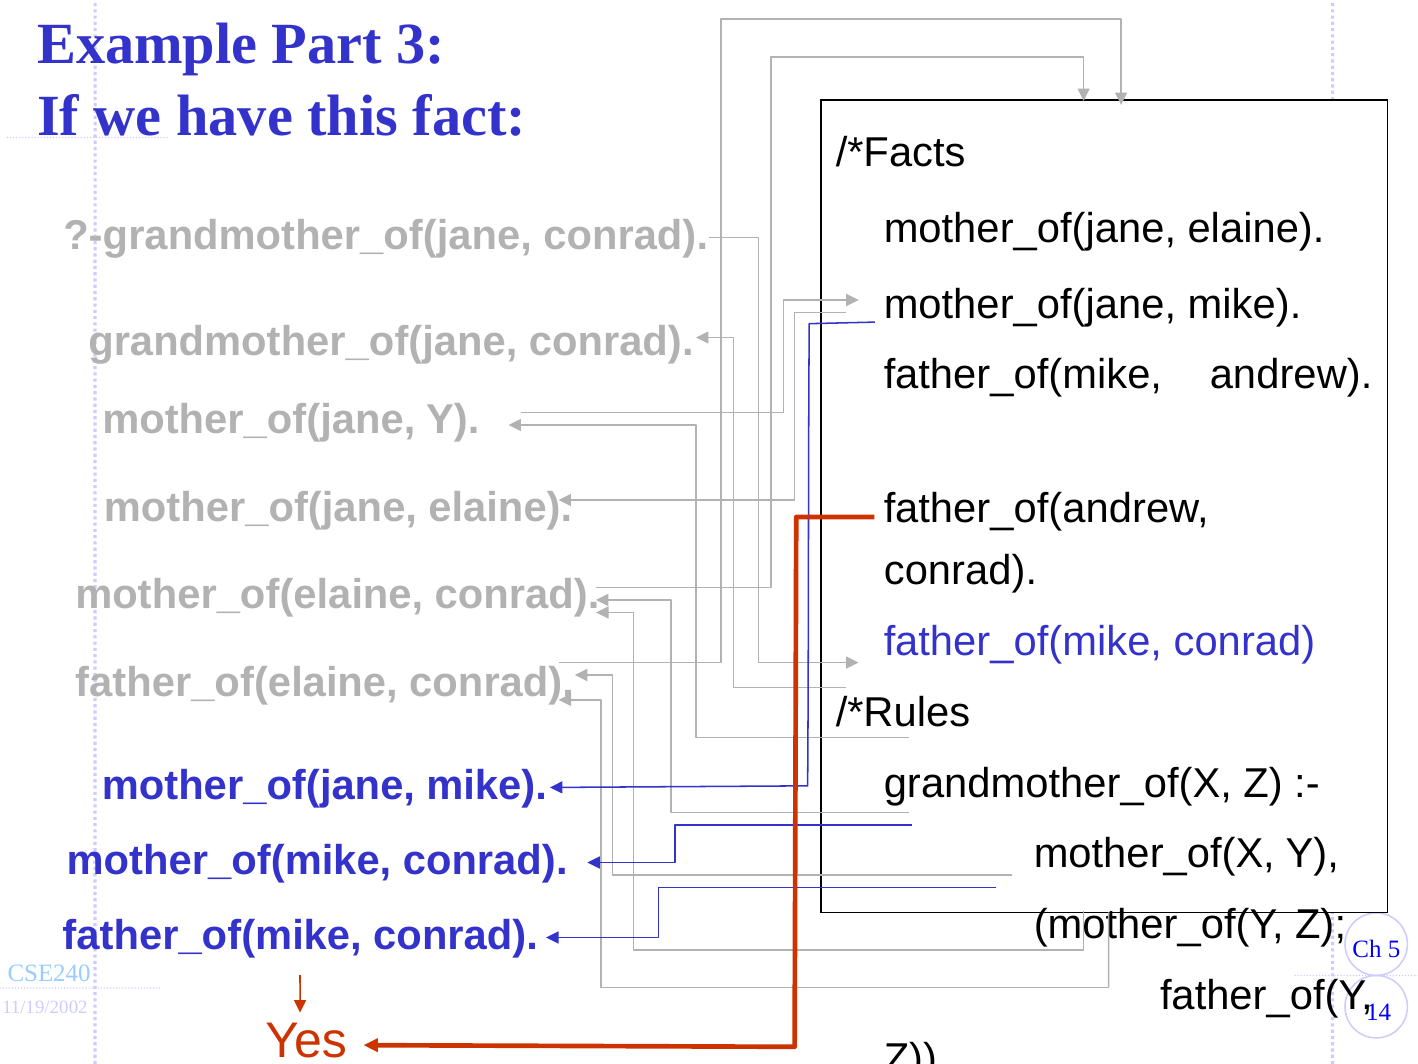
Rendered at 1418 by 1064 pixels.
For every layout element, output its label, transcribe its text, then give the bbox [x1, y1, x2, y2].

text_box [49, 824, 913, 885]
text_box [367, 975, 795, 1052]
text_box Example Part 3: If we have this fact: [22, 31, 721, 132]
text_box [87, 321, 876, 816]
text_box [558, 699, 1109, 988]
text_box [249, 975, 363, 1064]
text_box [45, 887, 997, 966]
text_box /*Facts mother_of(jane, elaine). mother_of(jane, mike). father_of(mike, andrew). father_of(andrew, conrad). father_of(mike, conrad) /*Rules grandmother_of(X, Z) :- mother_of(X, Y), (mother_of(Y, Z); father_of(Y, Z)). [914, 99, 1388, 913]
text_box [45, 199, 909, 738]
text_box [721, 19, 1128, 311]
